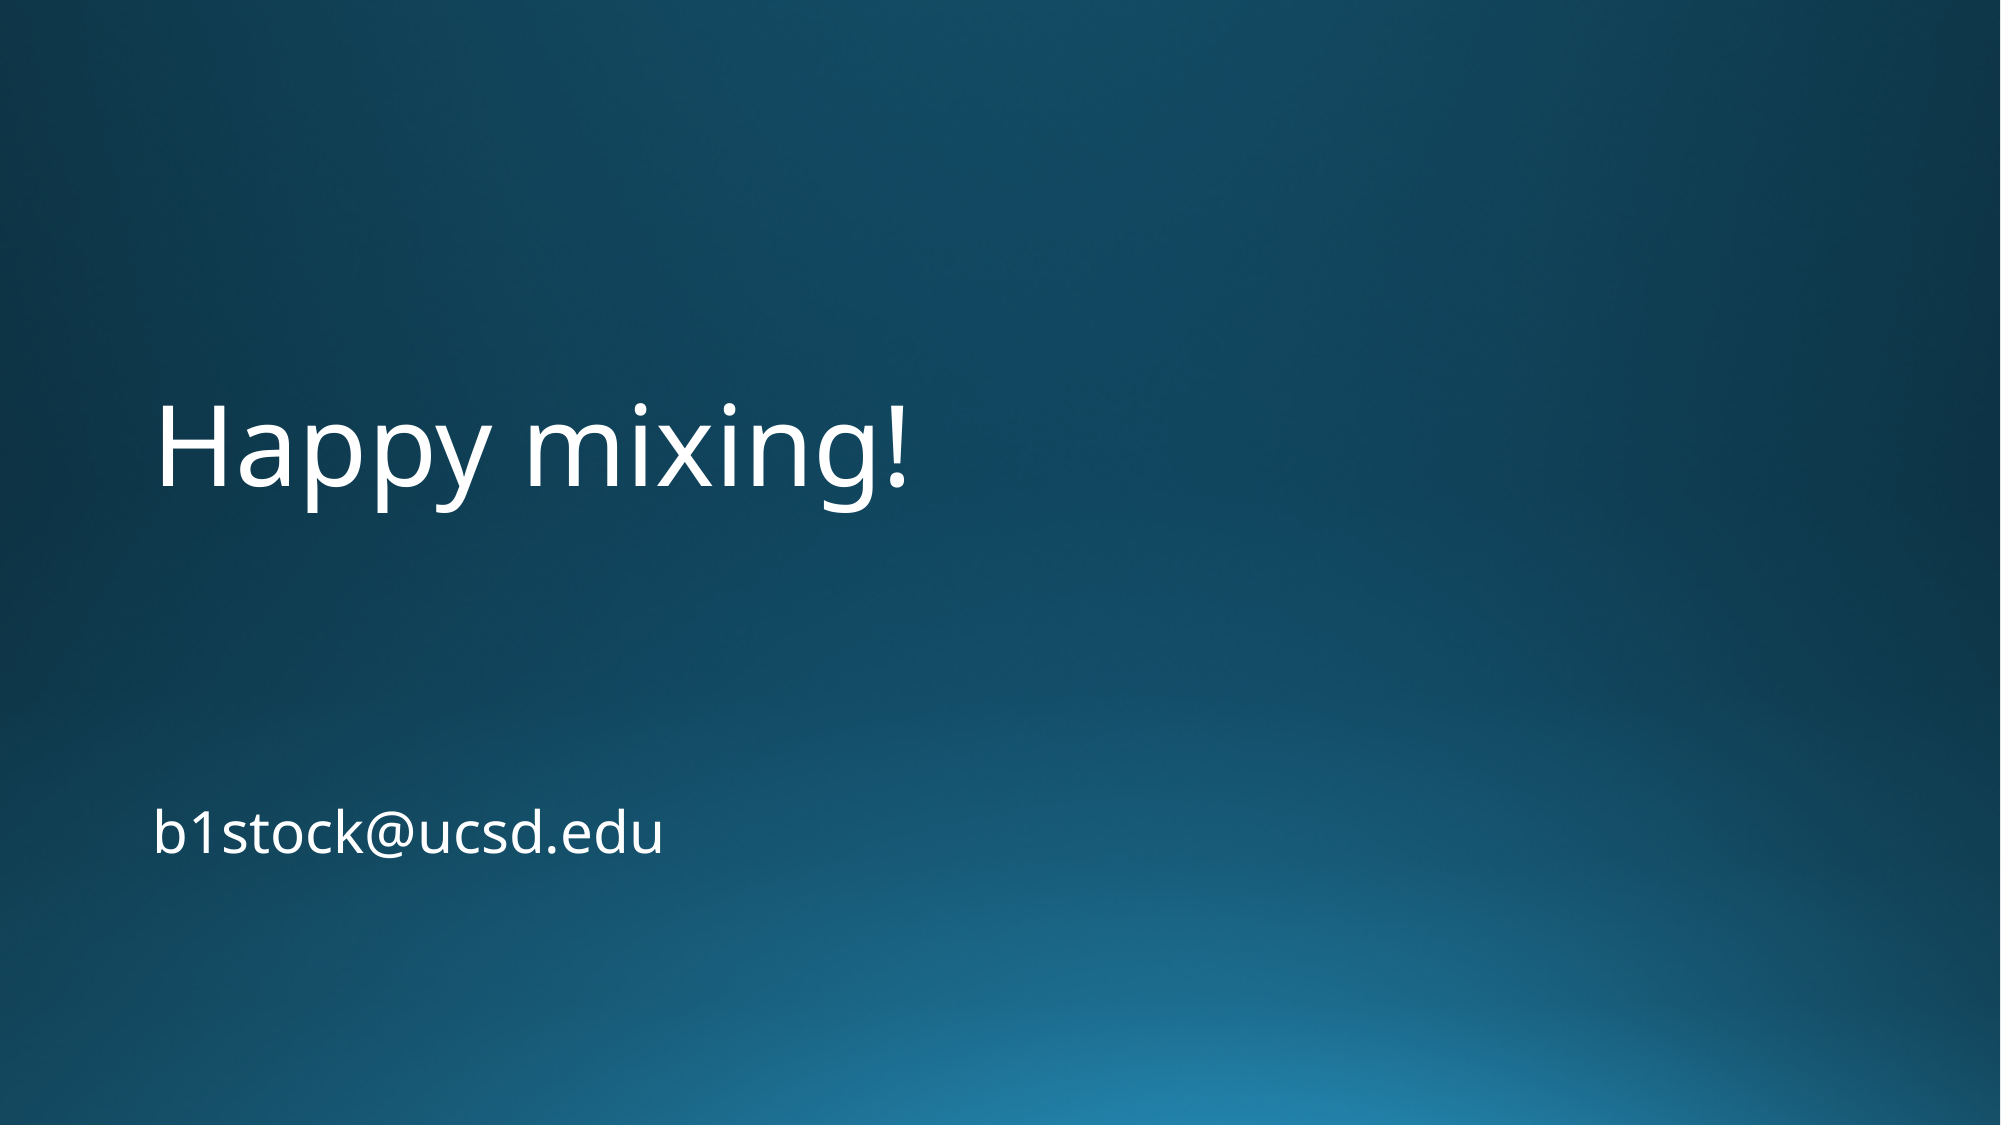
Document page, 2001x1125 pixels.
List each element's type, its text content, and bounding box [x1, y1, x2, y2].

list b1stock@ucsd.edu [137, 795, 1863, 983]
picture [0, 0, 2001, 1125]
title Happy mixing! [137, 381, 1863, 794]
